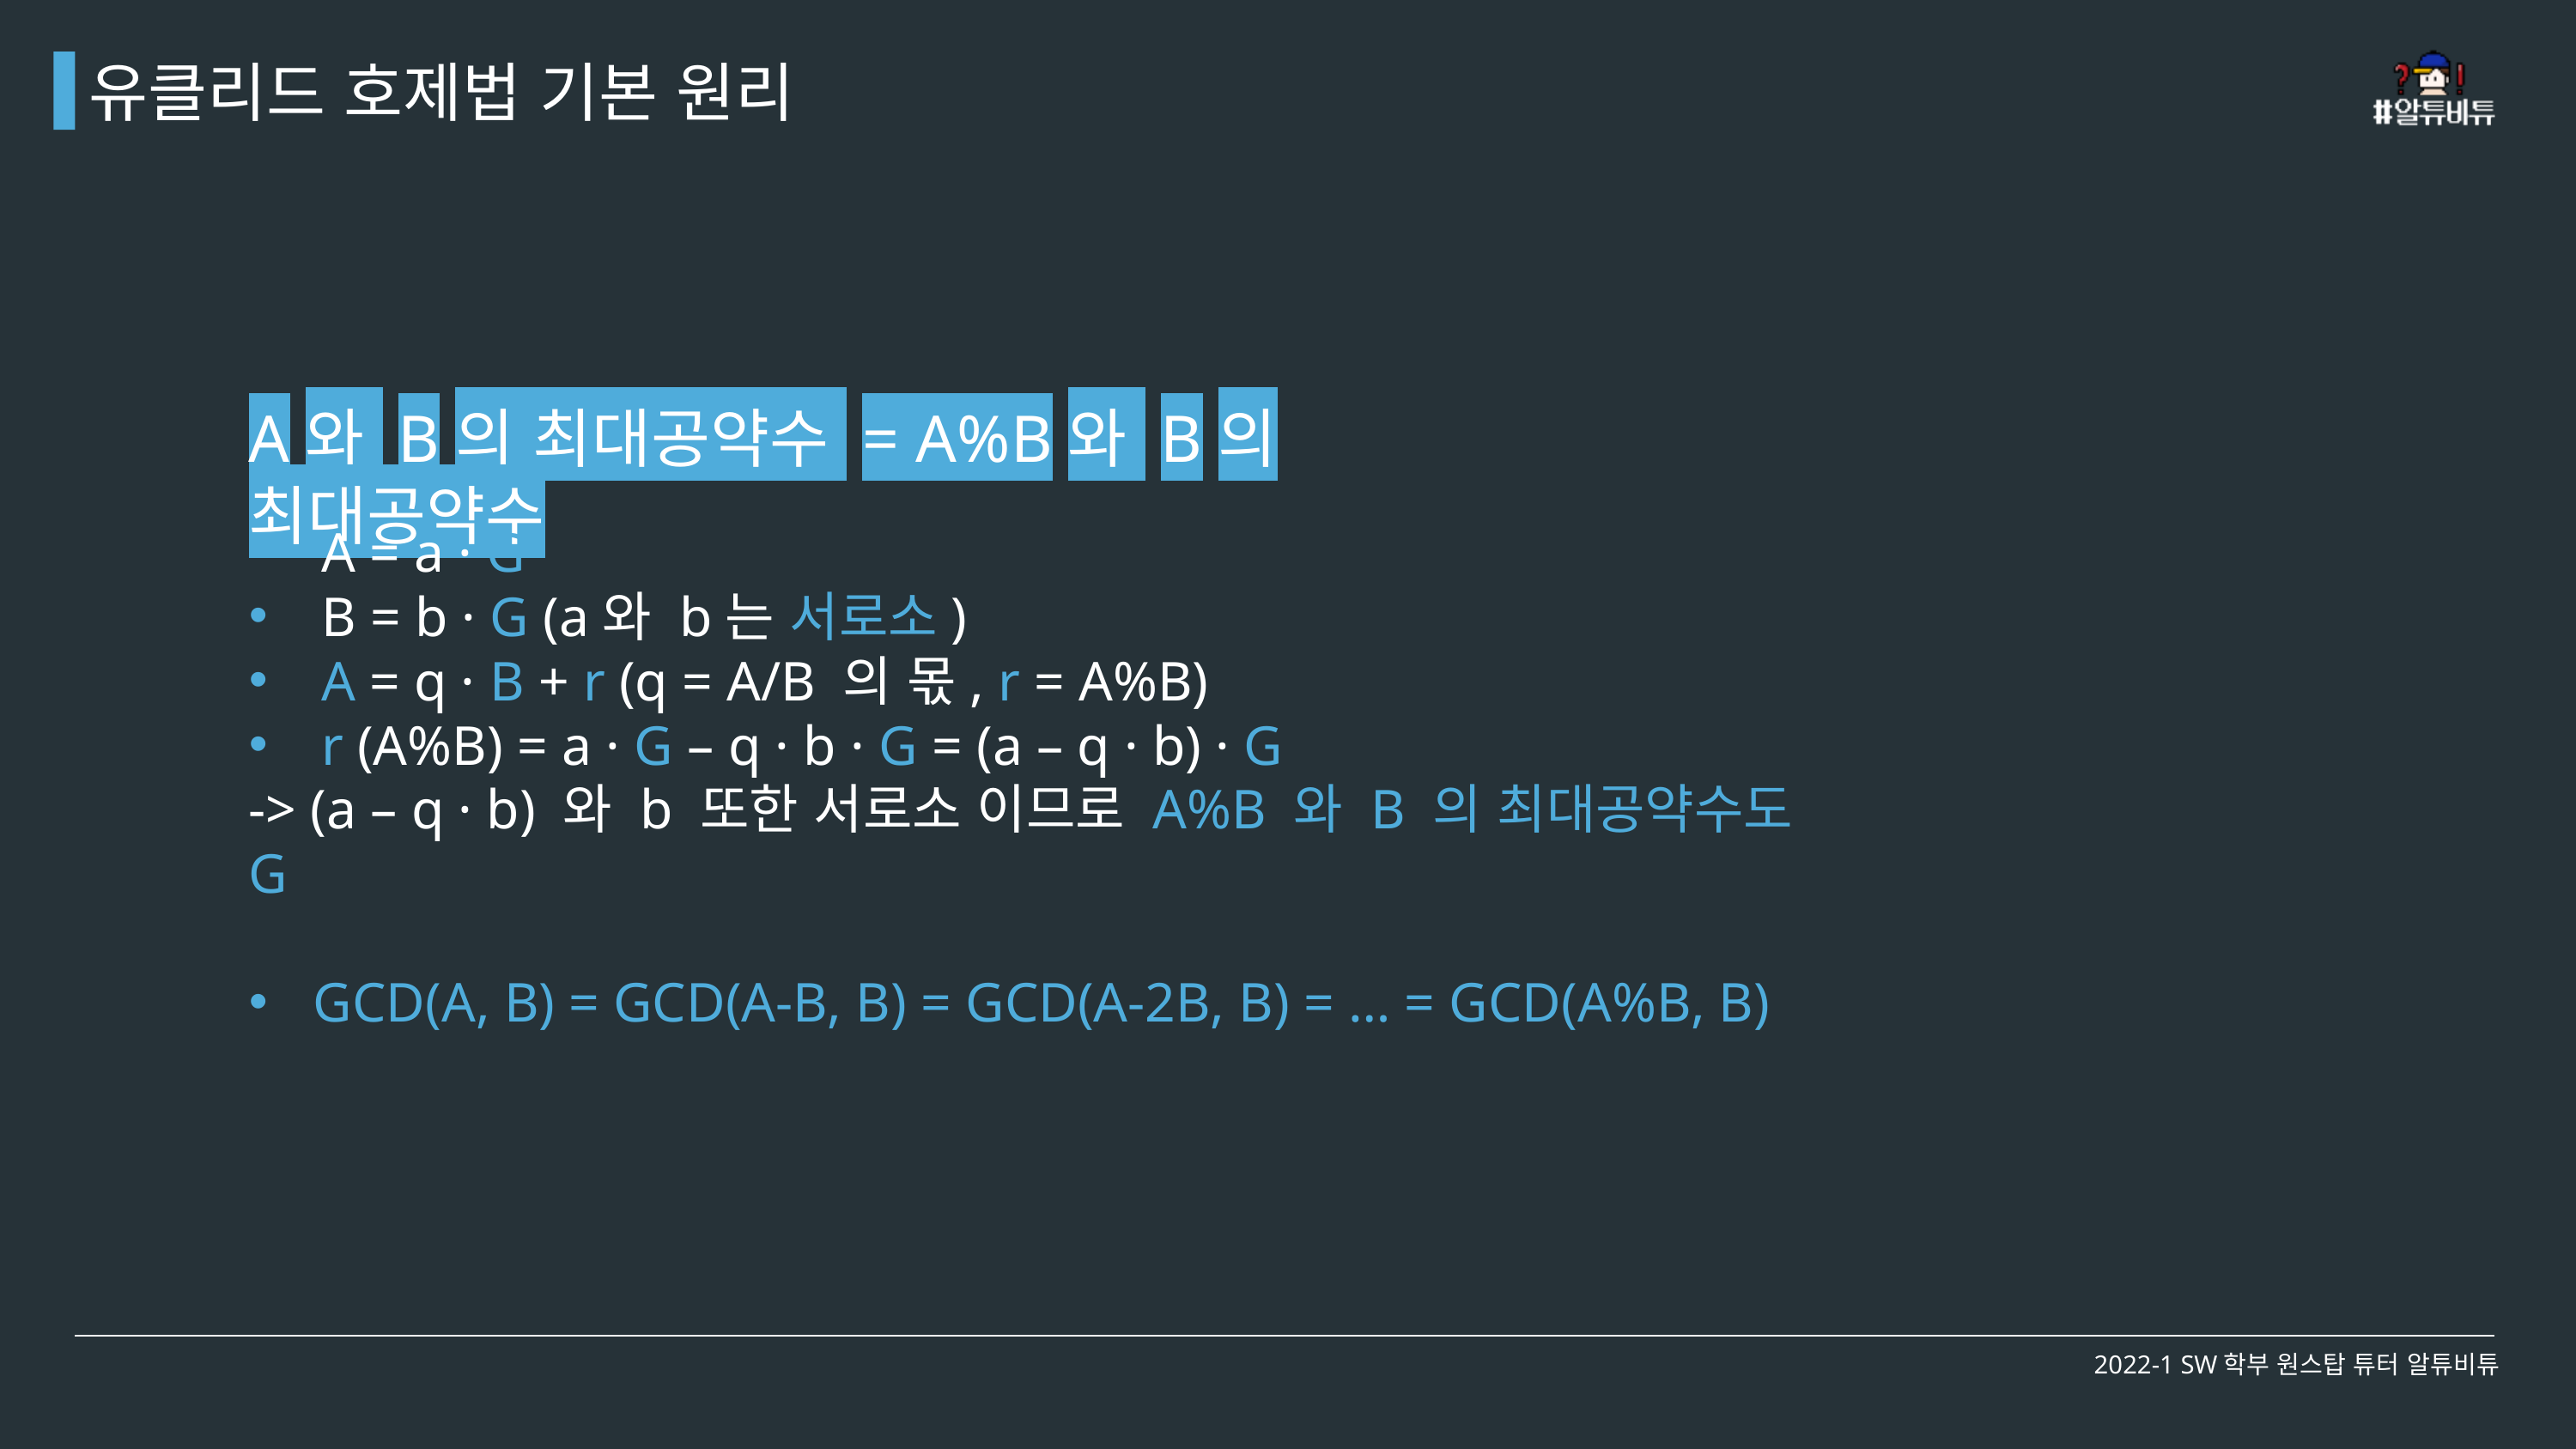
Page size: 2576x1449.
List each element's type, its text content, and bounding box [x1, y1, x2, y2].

text_box A와 B의 최대공약수 = A%B와 B의 최대공약수 [235, 391, 1600, 512]
text_box A = a · G B = b · G (a와 b는 서로소) A = q · B + r (q = A/B 의 몫, r = A%B) r (A%B) = a · G – q · b · G = (a – q · b) · G -> (a – q · b) 와 b 또한 서로소 이므로 A%B 와 B 의 최대공약수도 G GCD(A, B) = GCD(A-B, B) = GCD(A-2B, B) = … = GCD(A%B, B) [235, 512, 1846, 1040]
picture [2366, 45, 2500, 179]
footer 2022-1 SW학부 원스탑 튜터 알튜비튜 [2039, 1327, 2555, 1401]
text_box 유클리드 호제법 기본 원리 [76, 45, 1301, 136]
